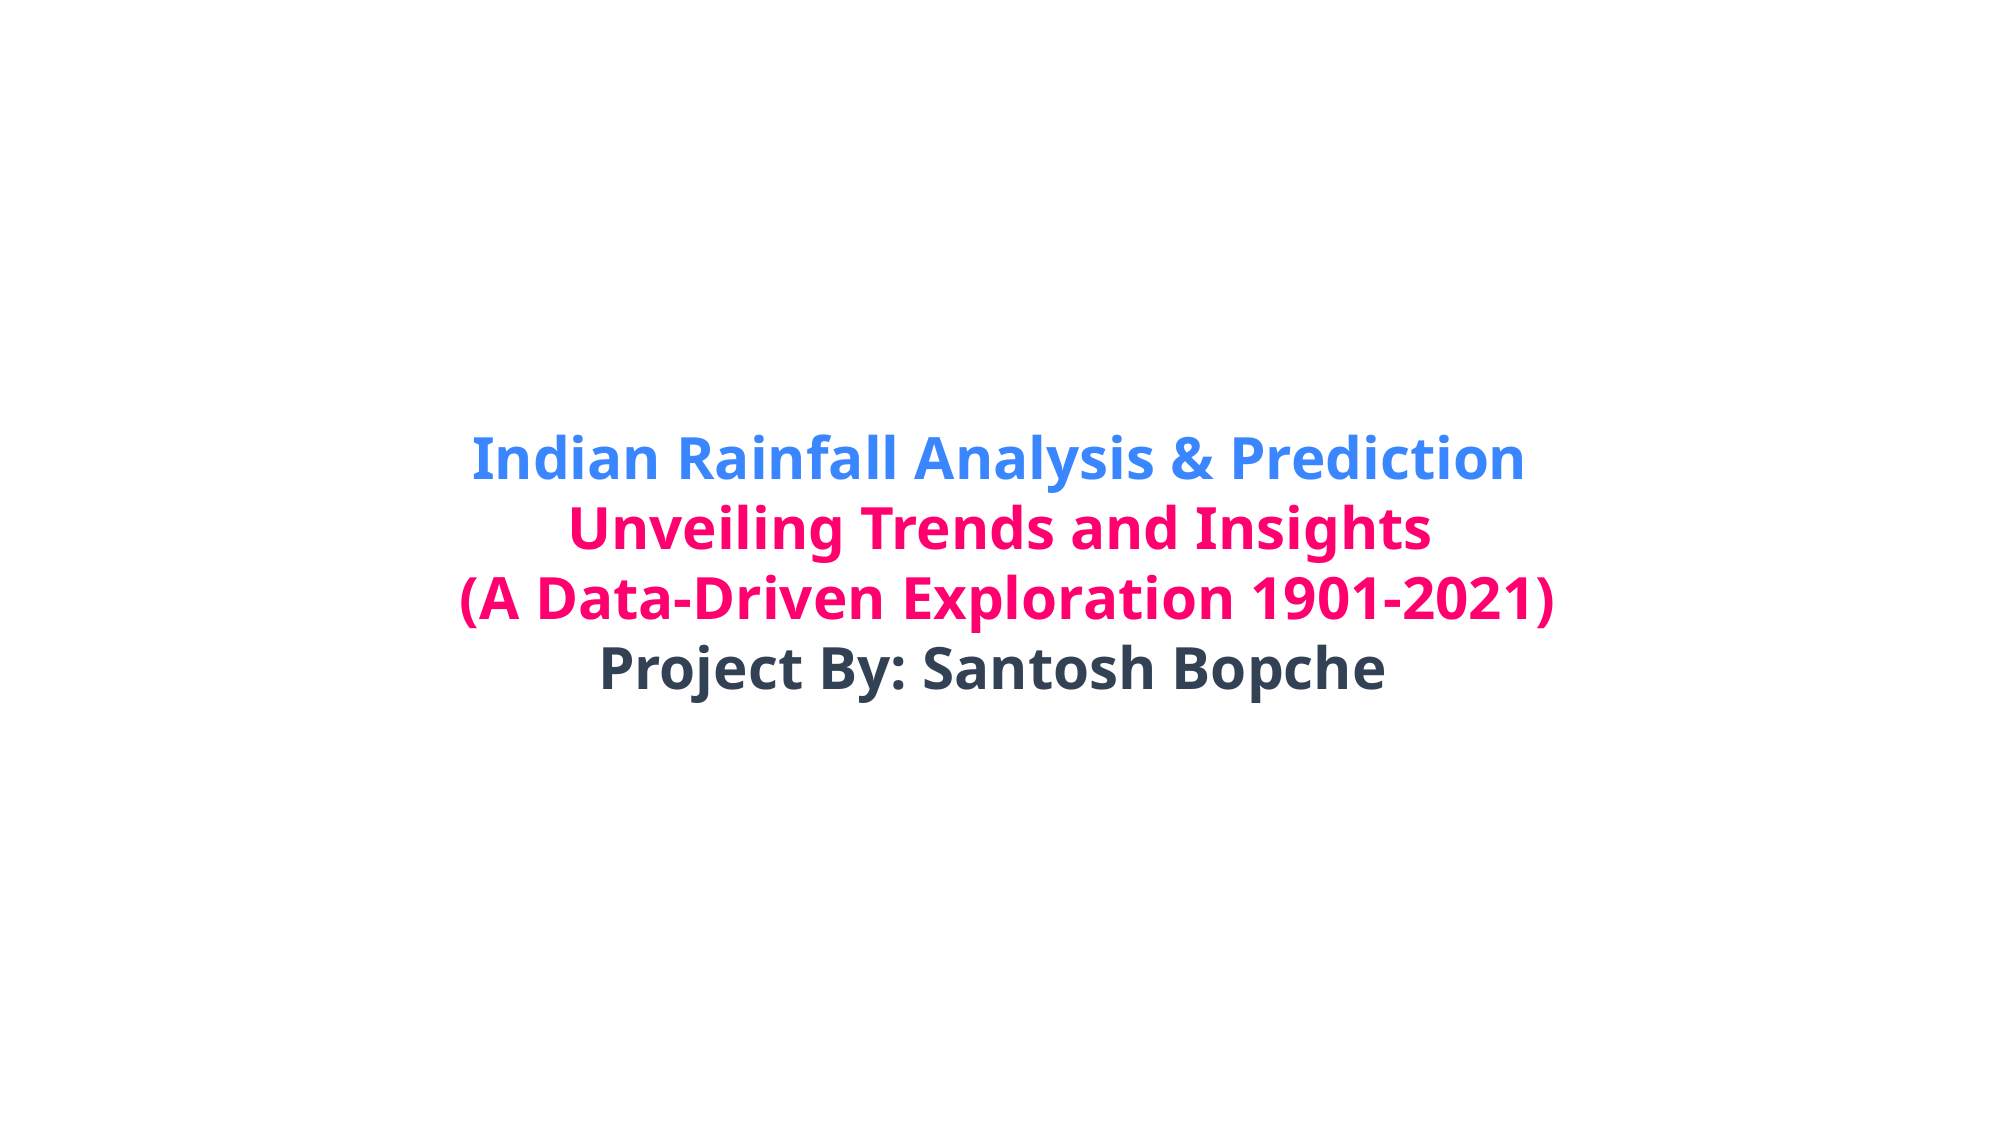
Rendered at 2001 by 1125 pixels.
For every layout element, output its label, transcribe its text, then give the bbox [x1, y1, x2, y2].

text_box Indian Rainfall Analysis & Prediction Unveiling Trends and Insights (A Data-Driven Exploration 1901-2021) Project By: Santosh Bopche [0, 413, 2000, 709]
